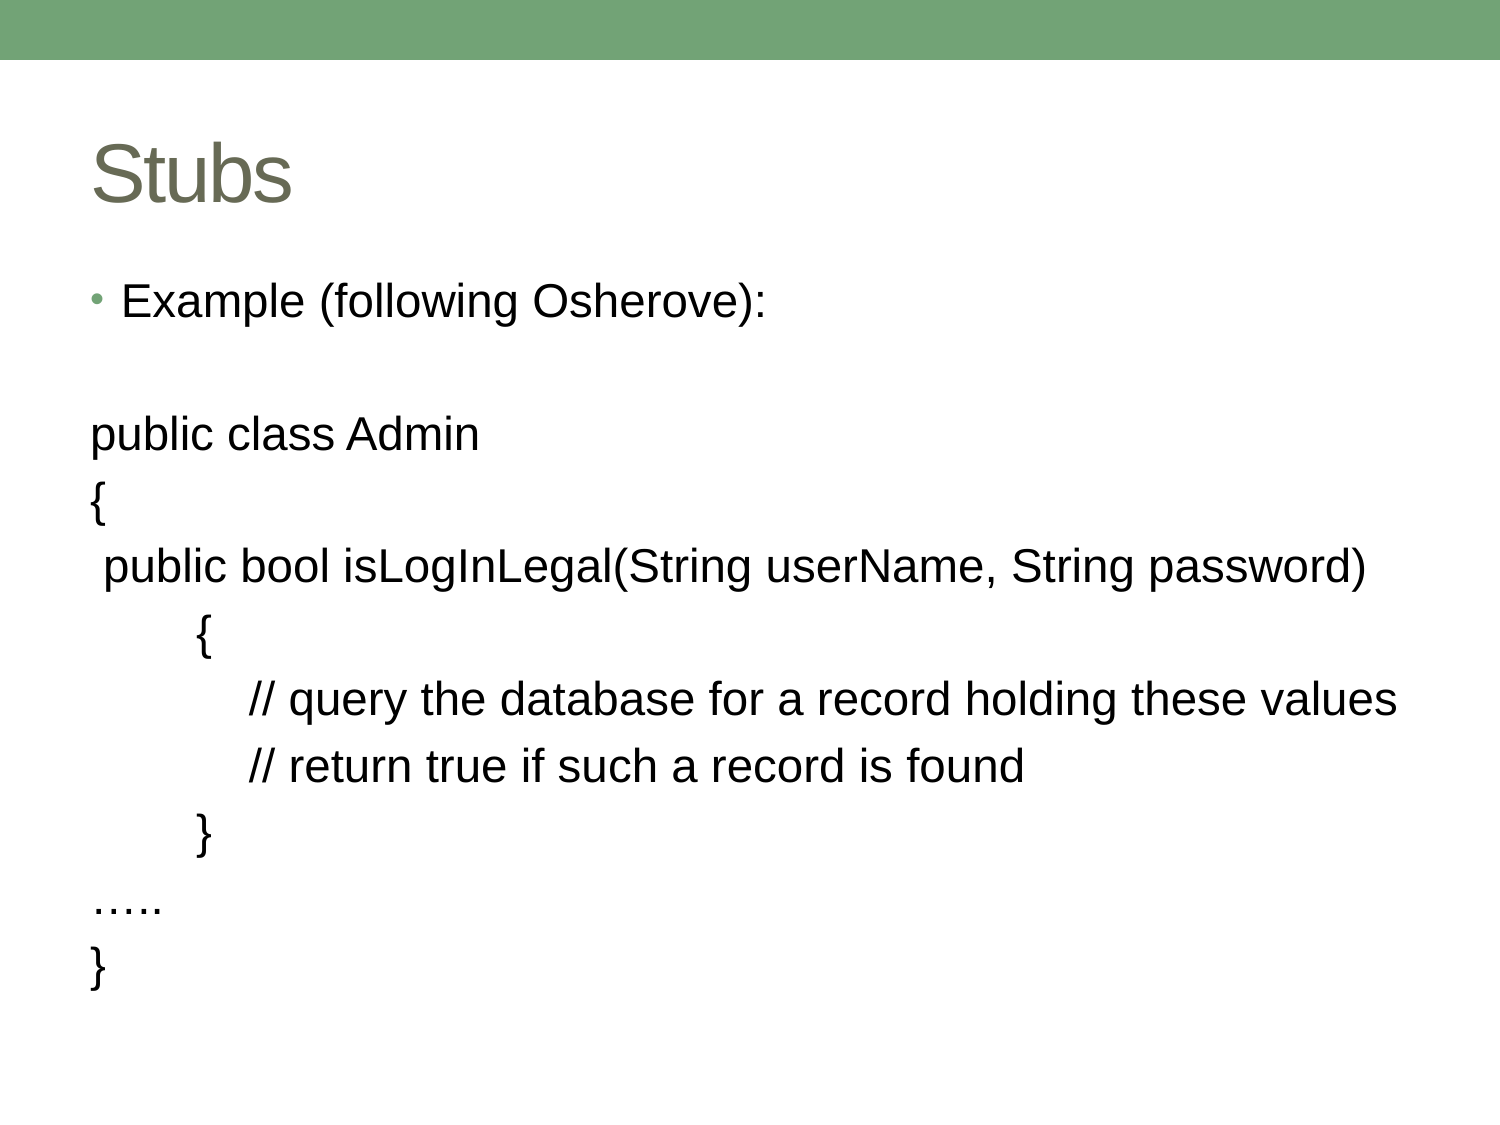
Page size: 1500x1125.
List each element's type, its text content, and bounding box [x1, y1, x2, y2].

title Stubs [75, 87, 1425, 250]
list Example (following Osherove): public class Admin { public bool isLogInLegal(String userName, String password) { // query the database for a record holding these values // return true if such a record is found } ….. } [75, 262, 1425, 1063]
